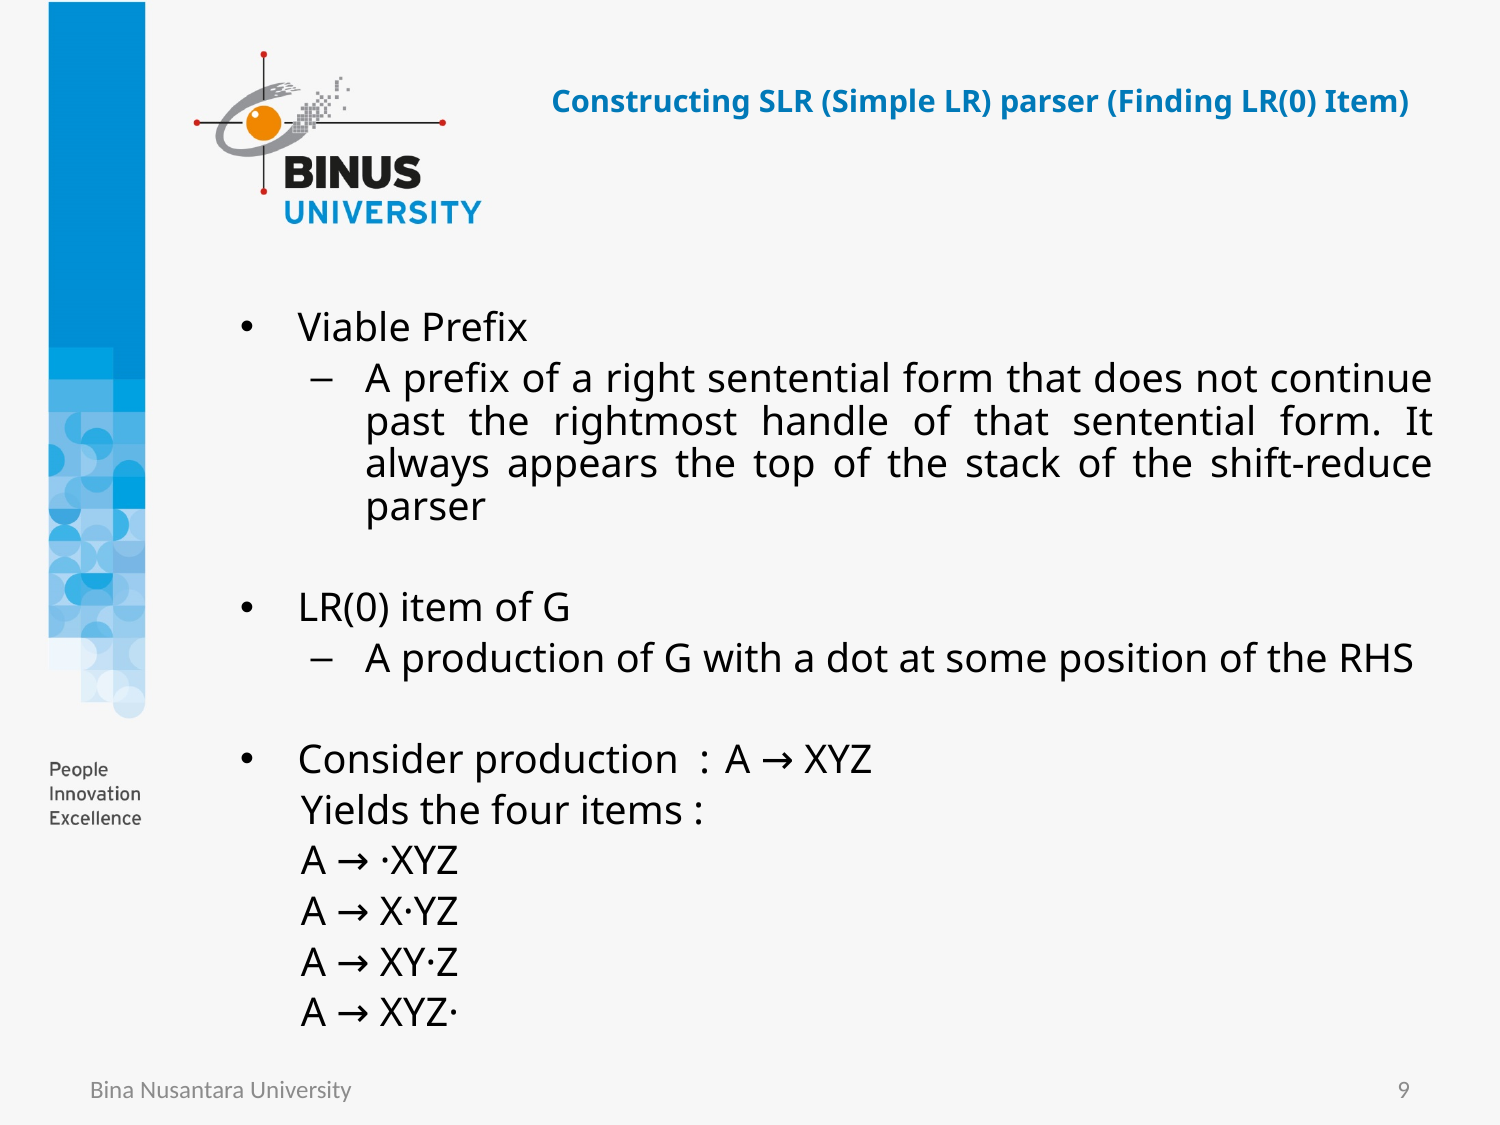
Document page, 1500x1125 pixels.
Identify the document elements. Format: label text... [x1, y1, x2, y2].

list Viable Prefix A prefix of a right sentential form that does not continue past the rightmost handle of that sentential form. It always appears the top of the stack of the shift-reduce parser LR(0) item of G A production of G with a dot at some position of the RHS Consider production : A → XYZ Yields the four items : A → ·XYZ A → X·YZ A → XY·Z A → XYZ· [225, 299, 1450, 1050]
title Constructing SLR (Simple LR) parser (Finding LR(0) Item) [441, 62, 1425, 138]
picture [0, 0, 1500, 845]
slide_number Bina Nusantara University [75, 1058, 425, 1119]
slide_number 9 [1074, 1058, 1425, 1119]
